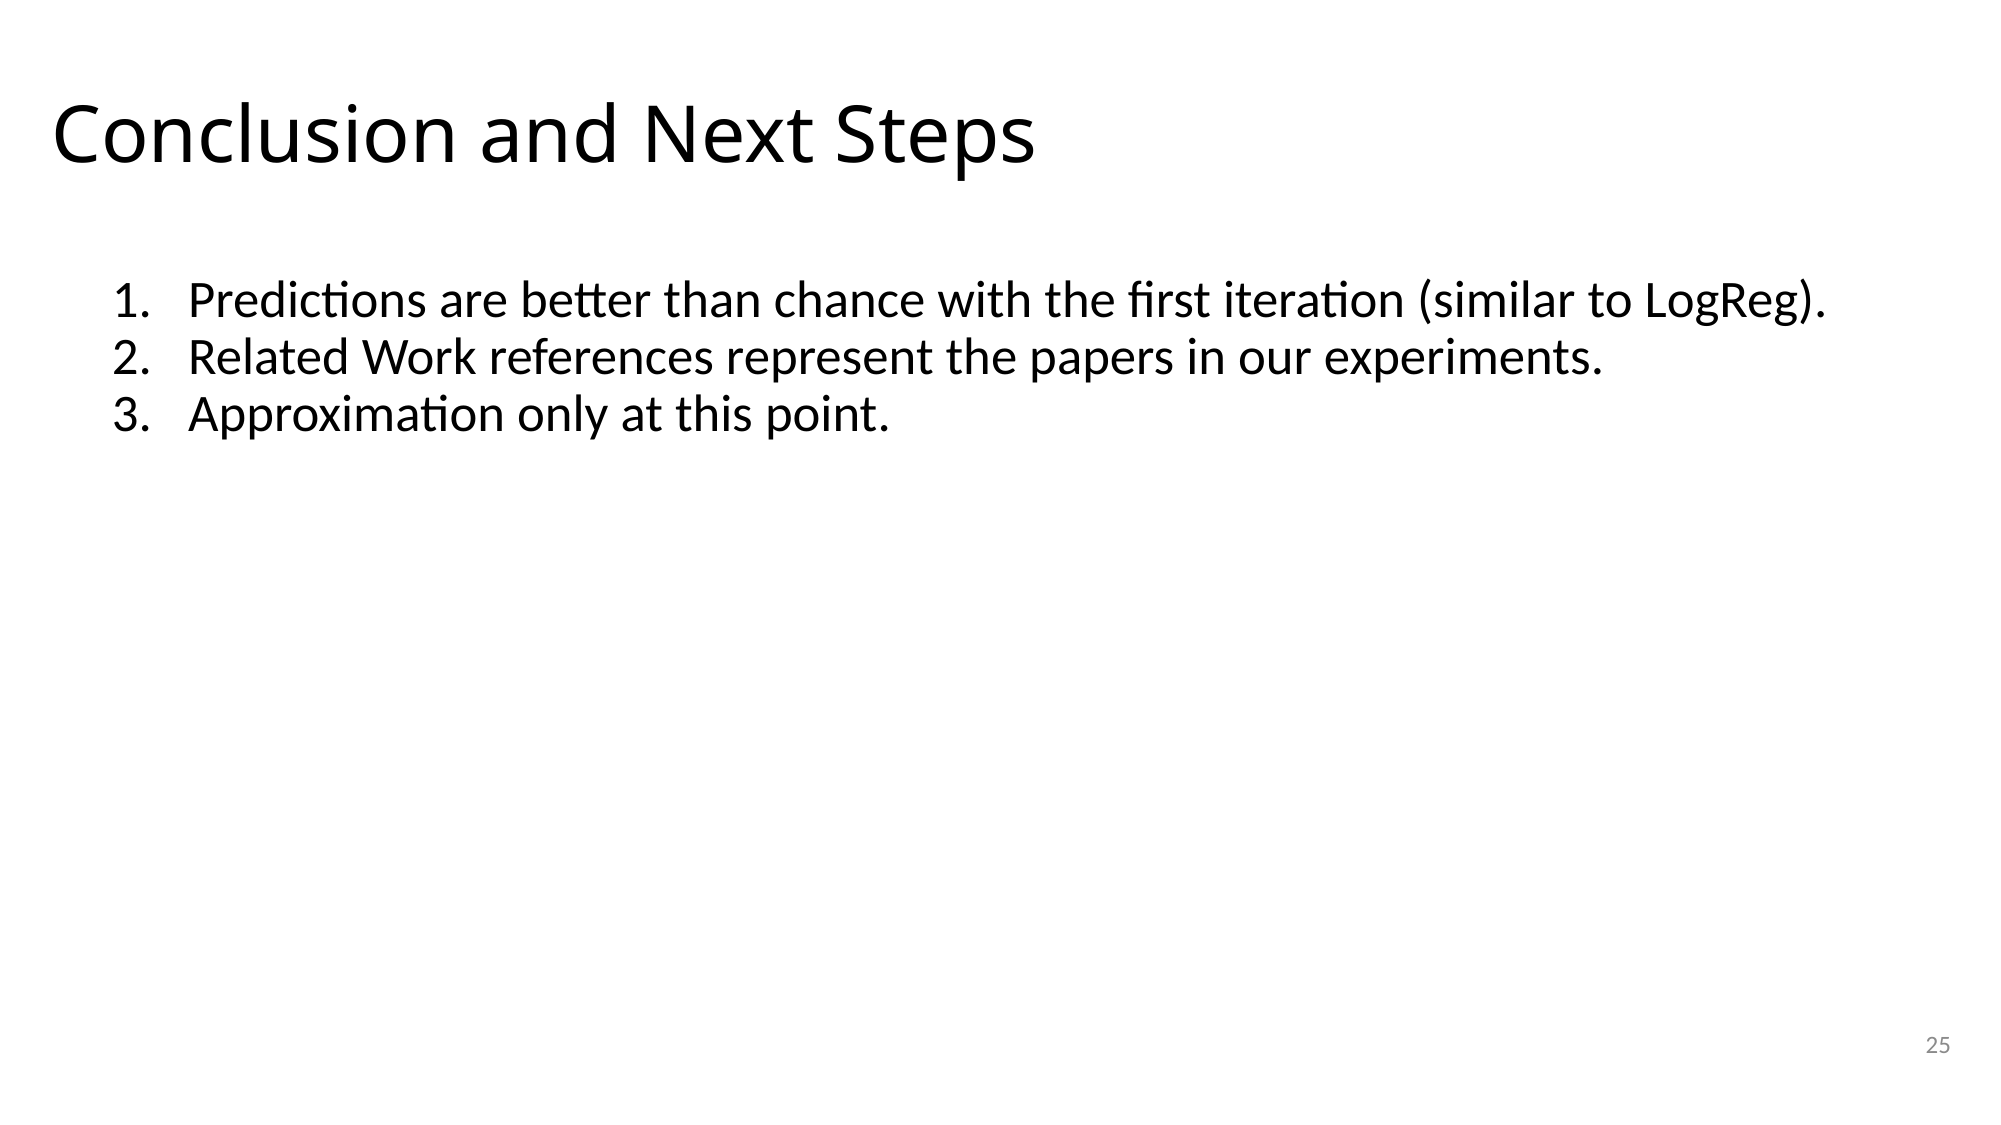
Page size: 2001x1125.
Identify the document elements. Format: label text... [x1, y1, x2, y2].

slide_number 25 [1851, 1000, 1972, 1087]
title Conclusion and Next Steps [31, 74, 1895, 201]
list Predictions are better than chance with the first iteration (similar to LogReg). Related Work references represent the papers in our experiments. Approximation only at this point. [68, 252, 1932, 1000]
